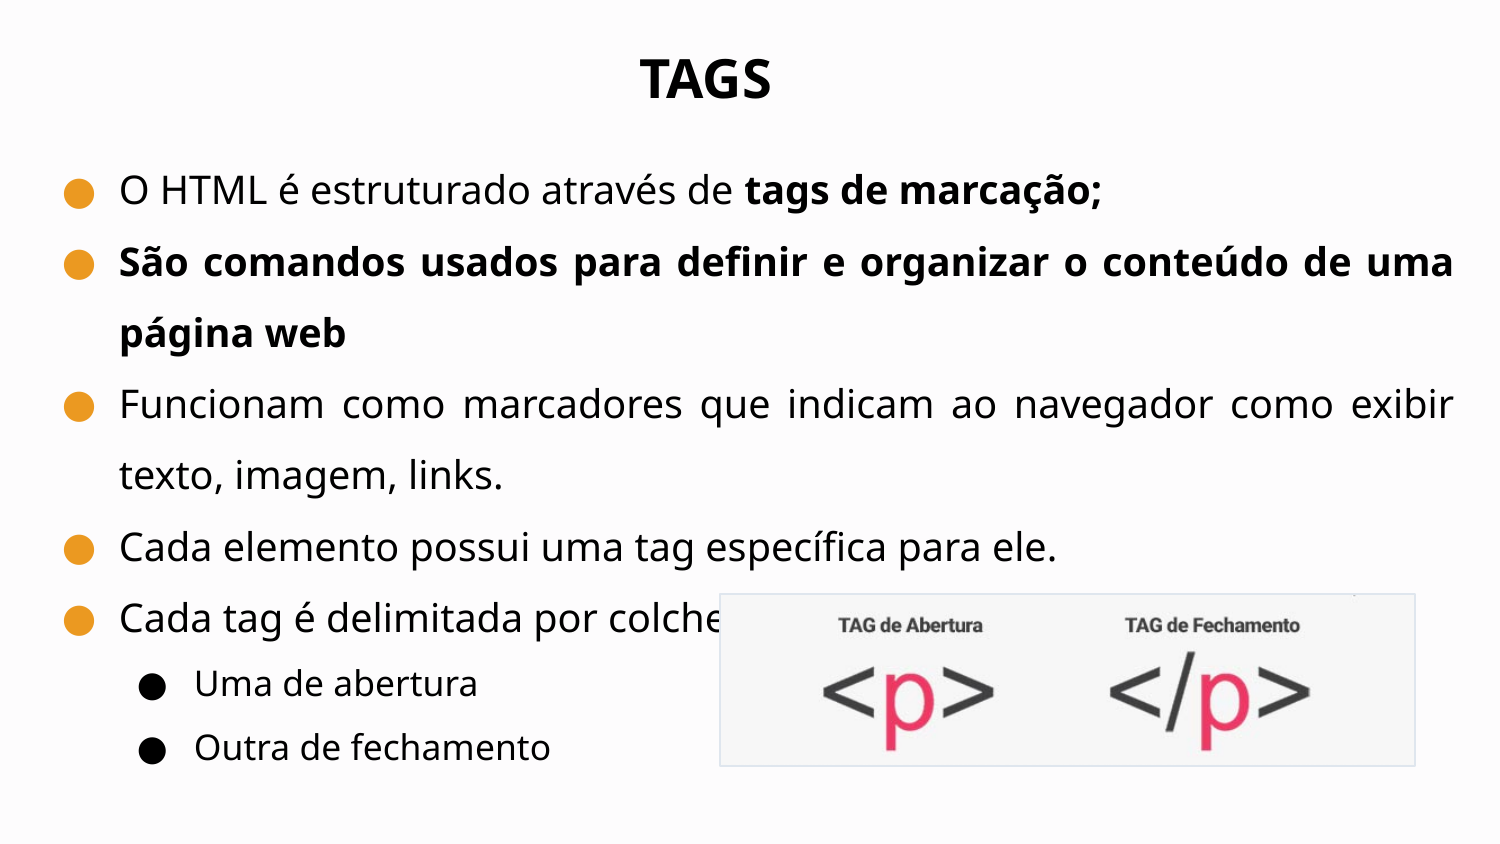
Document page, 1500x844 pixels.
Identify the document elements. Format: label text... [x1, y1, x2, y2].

picture [720, 594, 1415, 766]
title TAGS [72, 19, 1339, 126]
subtitle O HTML é estruturado através de tags de marcação; São comandos usados para definir e organizar o conteúdo de uma página web Funcionam como marcadores que indicam ao navegador como exibir texto, imagem, links. Cada elemento possui uma tag específica para ele. Cada tag é delimitada por colchetes e quase sempre em pares: Uma de abertura Outra de fechamento [29, 126, 1471, 718]
